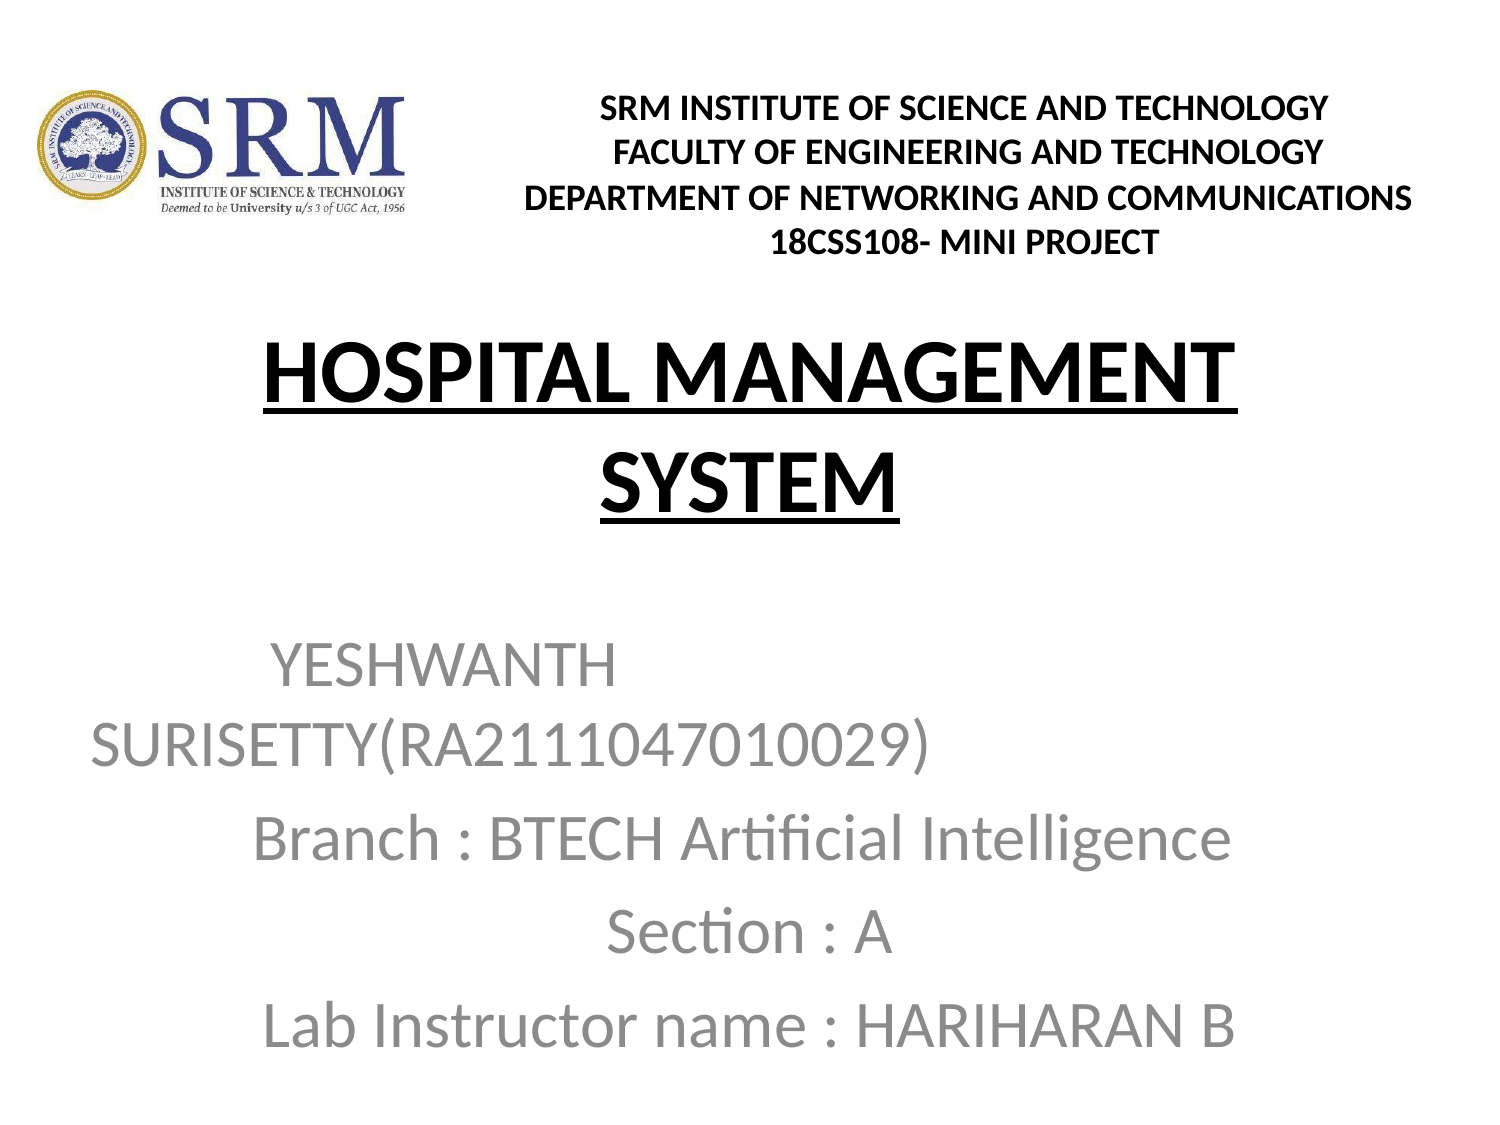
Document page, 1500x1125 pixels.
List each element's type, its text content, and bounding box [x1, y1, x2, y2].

text_box SRM INSTITUTE OF SCIENCE AND TECHNOLOGY FACULTY OF ENGINEERING AND TECHNOLOGY DEPARTMENT OF NETWORKING AND COMMUNICATIONS 18CSS108- MINI PROJECT [462, 74, 1475, 270]
title HOSPITAL MANAGEMENT SYSTEM [112, 299, 1388, 542]
subtitle YESHWANTH SURISETTY(RA2111047010029) Branch : BTECH Artificial Intelligence Section : A Lab Instructor name : HARIHARAN B [75, 612, 1425, 1088]
picture [37, 90, 405, 215]
